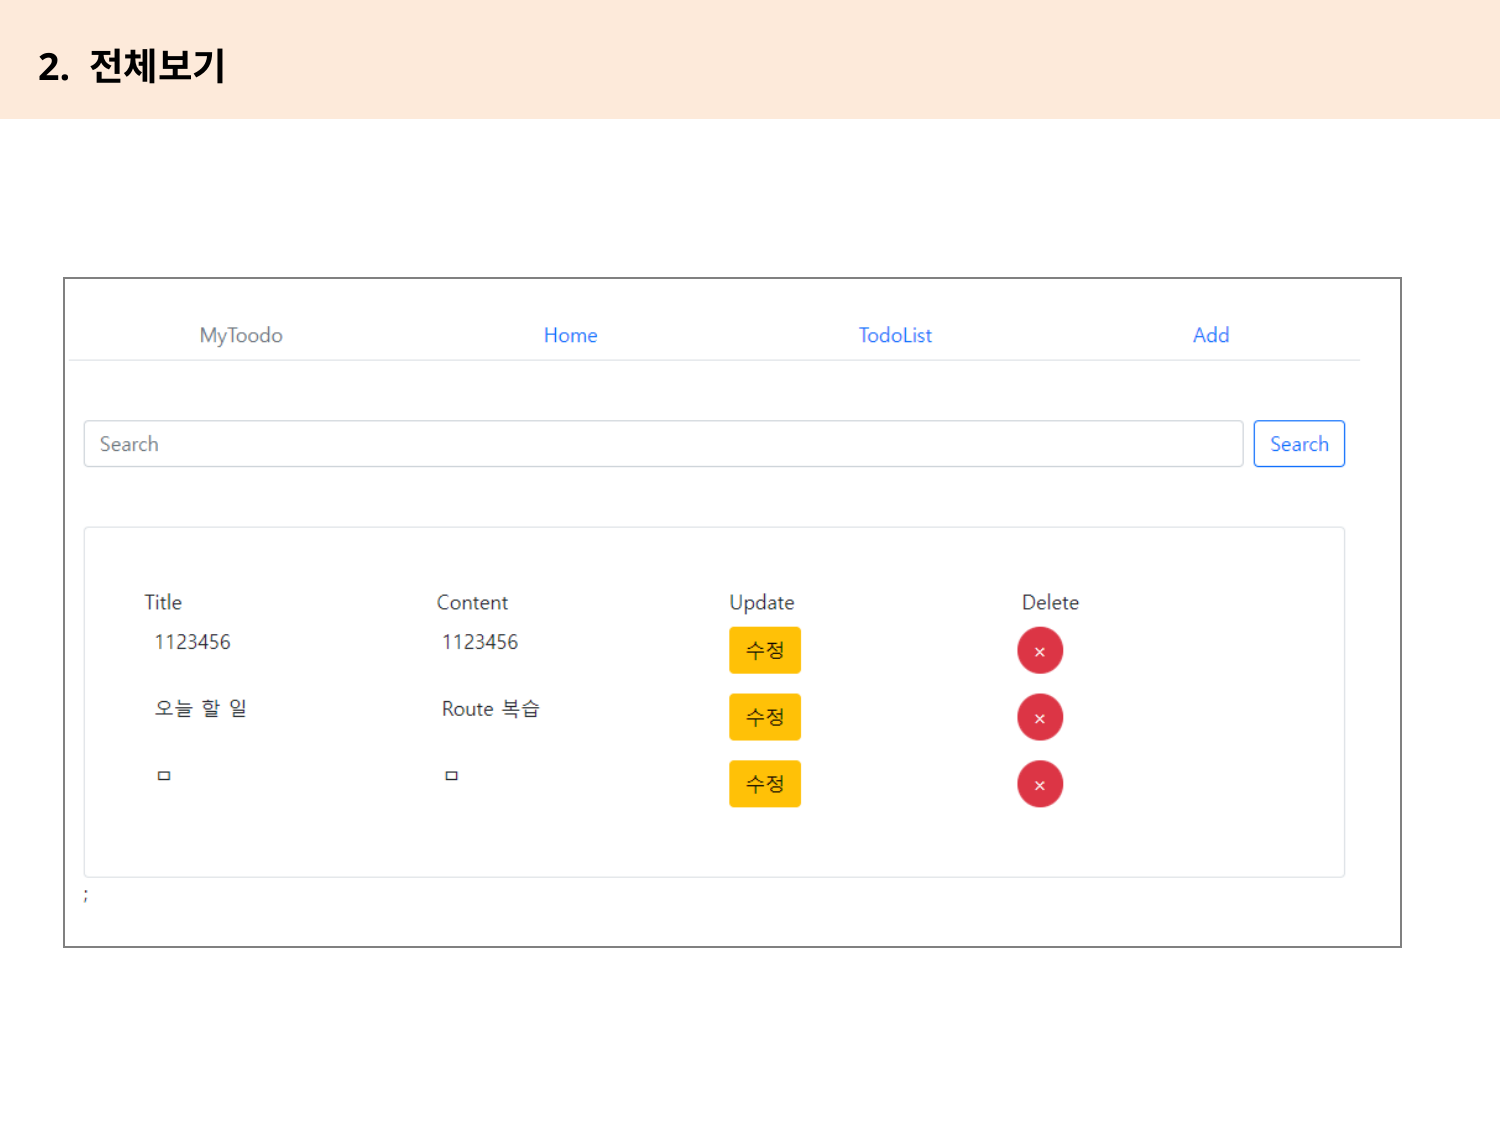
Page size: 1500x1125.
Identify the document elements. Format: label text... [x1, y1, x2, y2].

text_box [0, 0, 1500, 119]
text_box 2. 전체보기 [23, 35, 856, 95]
picture [64, 278, 1401, 947]
